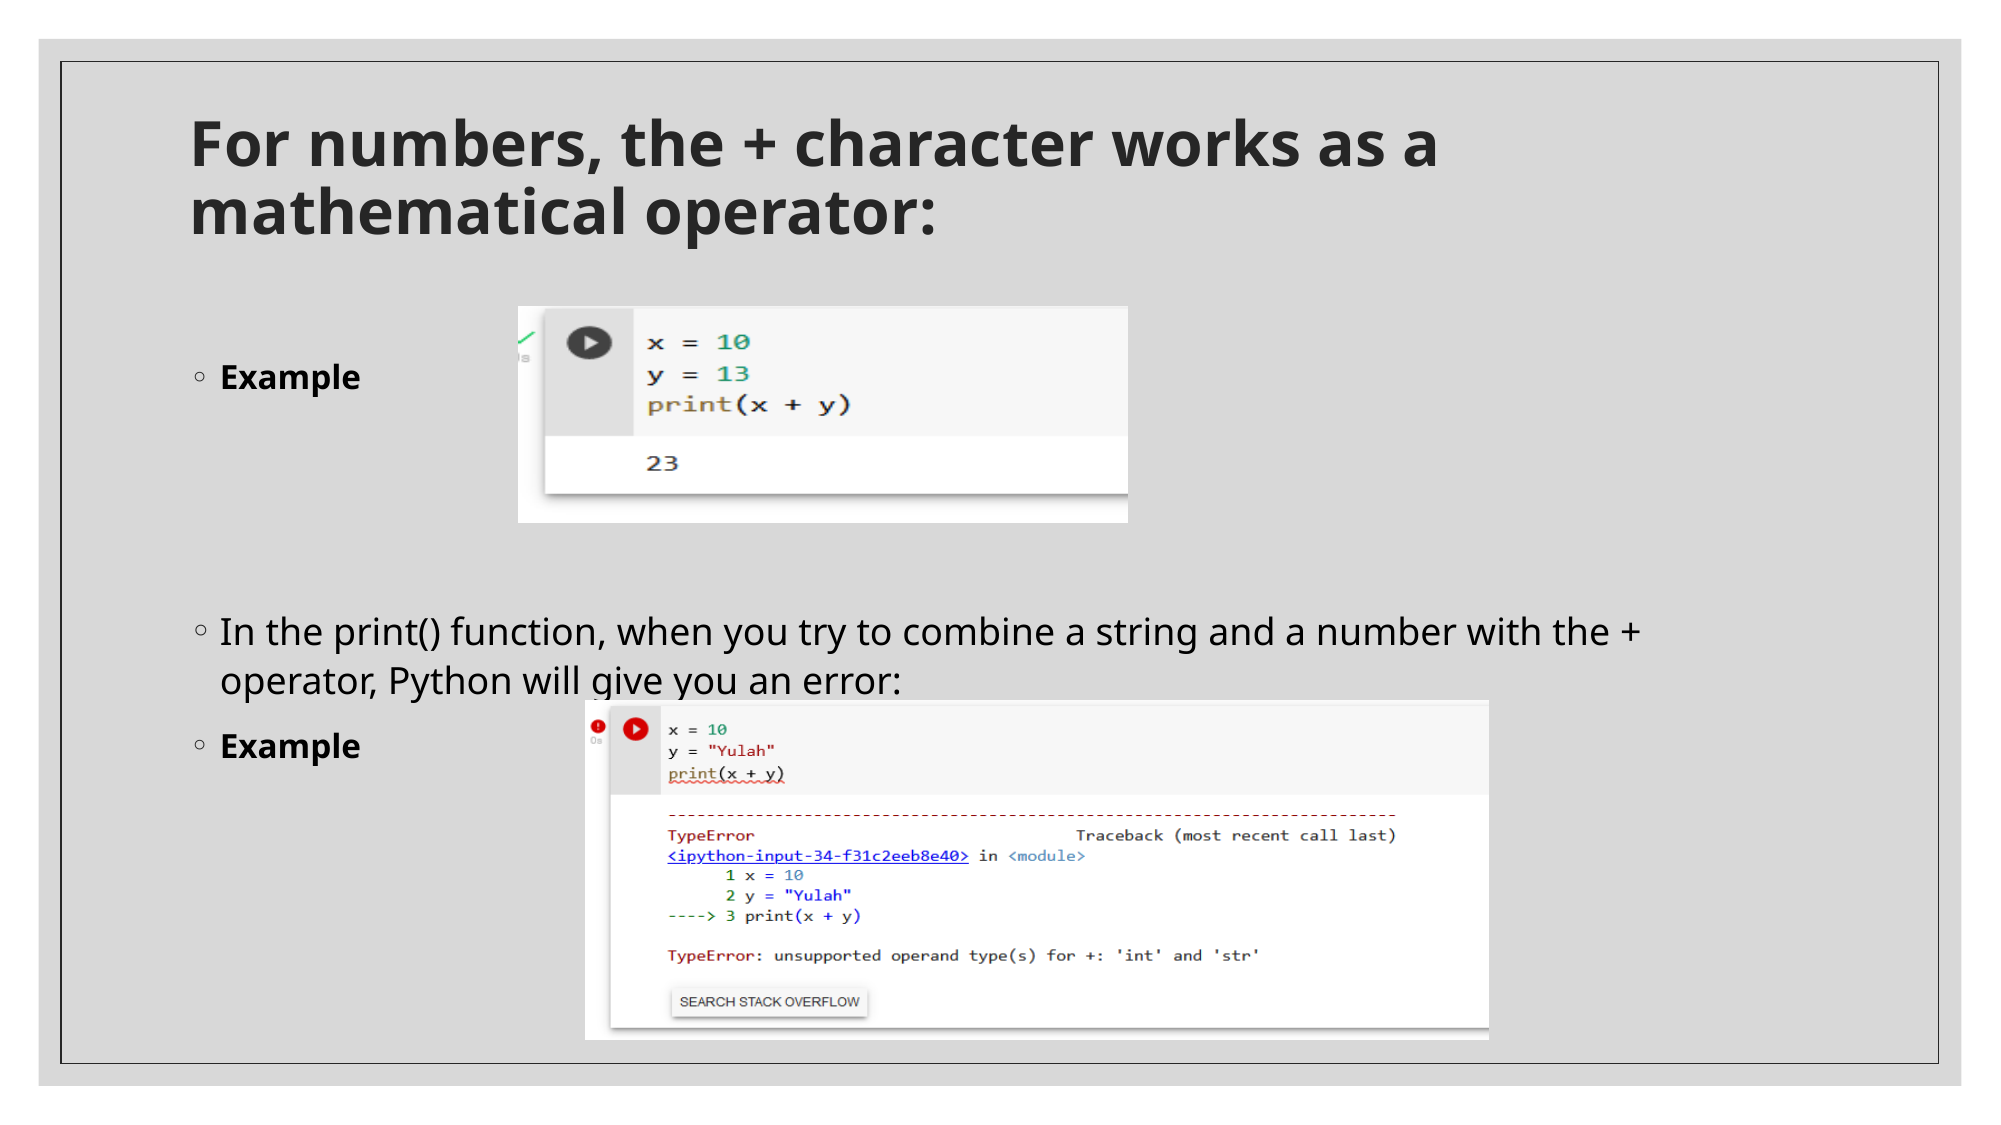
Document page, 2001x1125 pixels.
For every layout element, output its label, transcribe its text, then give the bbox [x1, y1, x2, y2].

list Example In the print() function, when you try to combine a string and a number with the + operator, Python will give you an error: Example [174, 345, 1825, 977]
title For numbers, the + character works as a mathematical operator: [174, 105, 1825, 331]
picture [585, 700, 1489, 1040]
picture [518, 306, 1128, 523]
